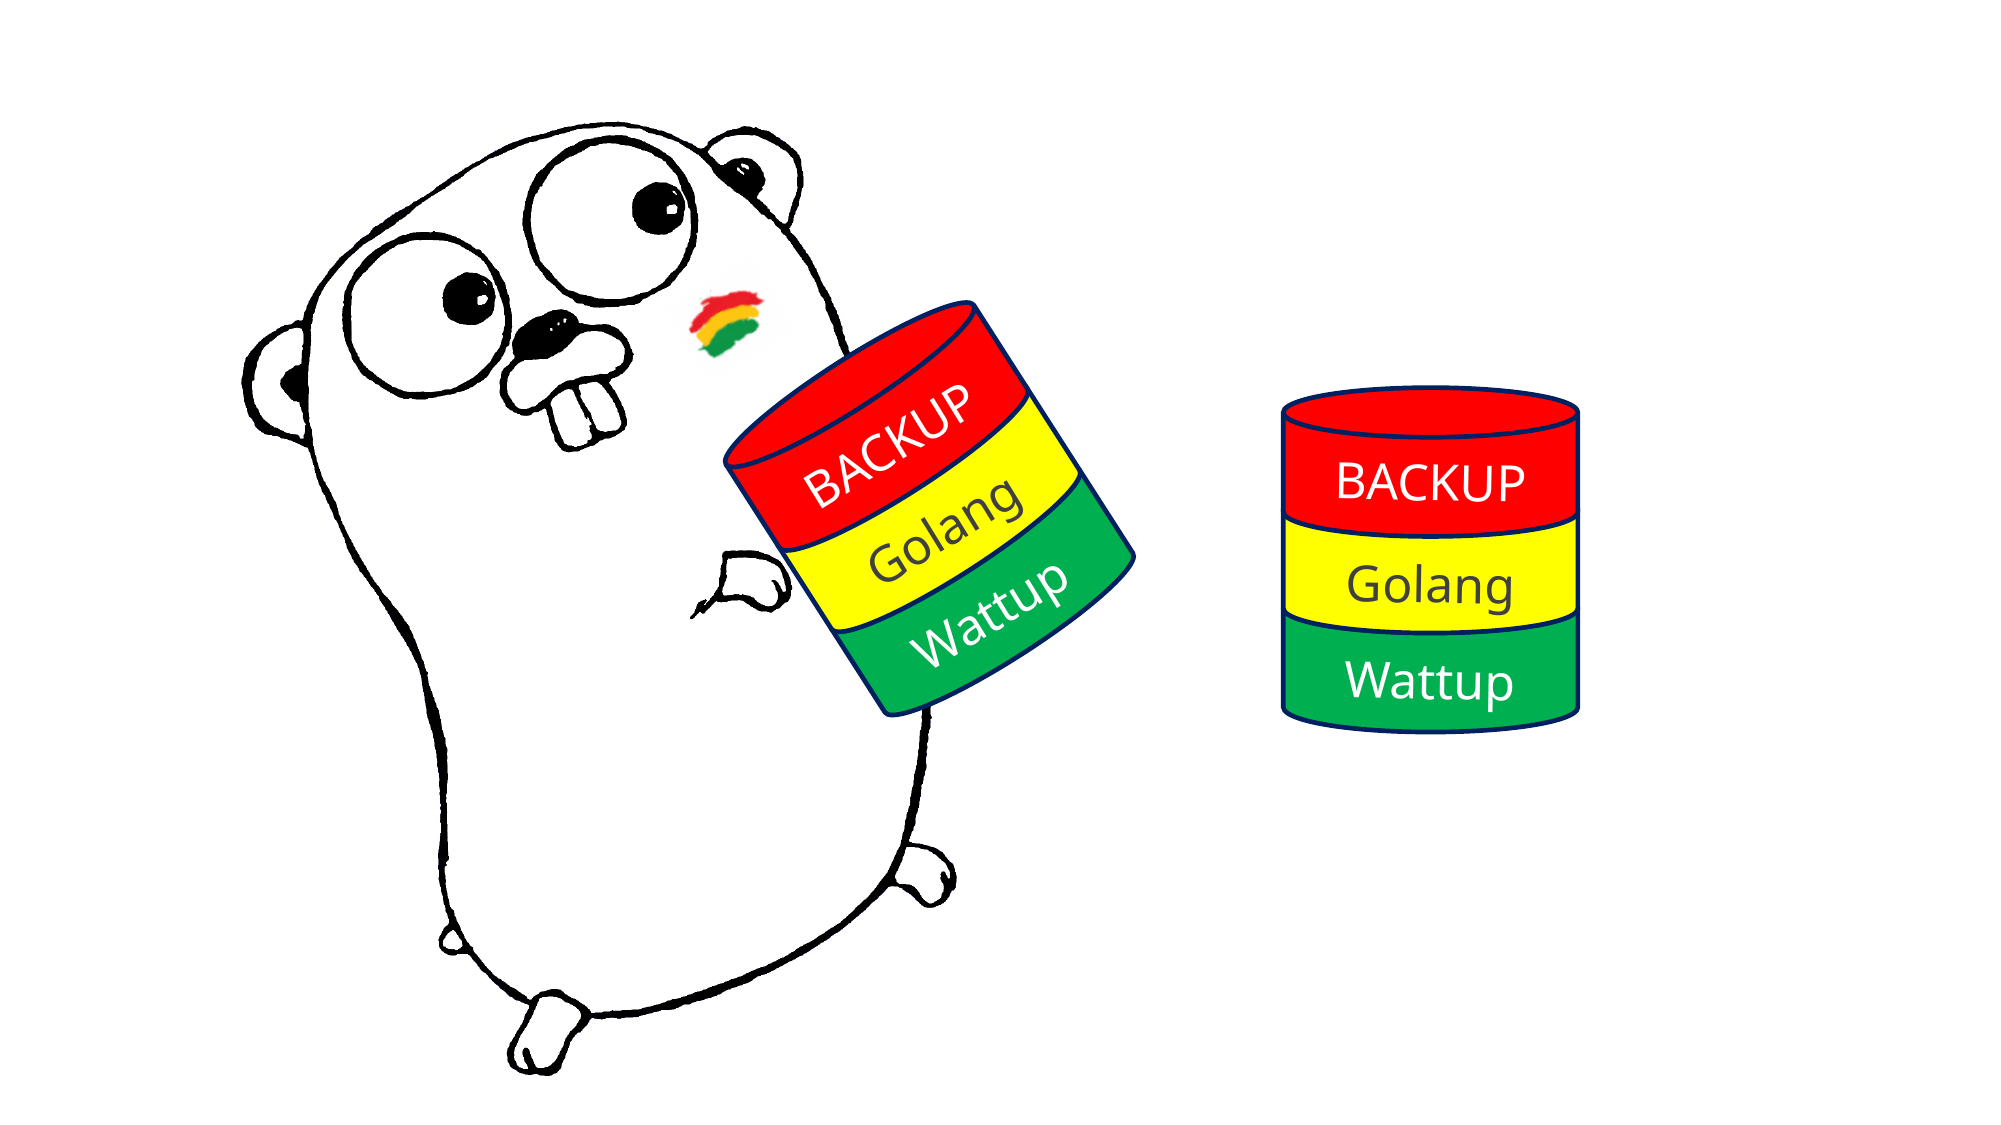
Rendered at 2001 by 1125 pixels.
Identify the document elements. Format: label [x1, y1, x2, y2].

text_box [128, 118, 1125, 1078]
text_box [1283, 387, 1579, 733]
